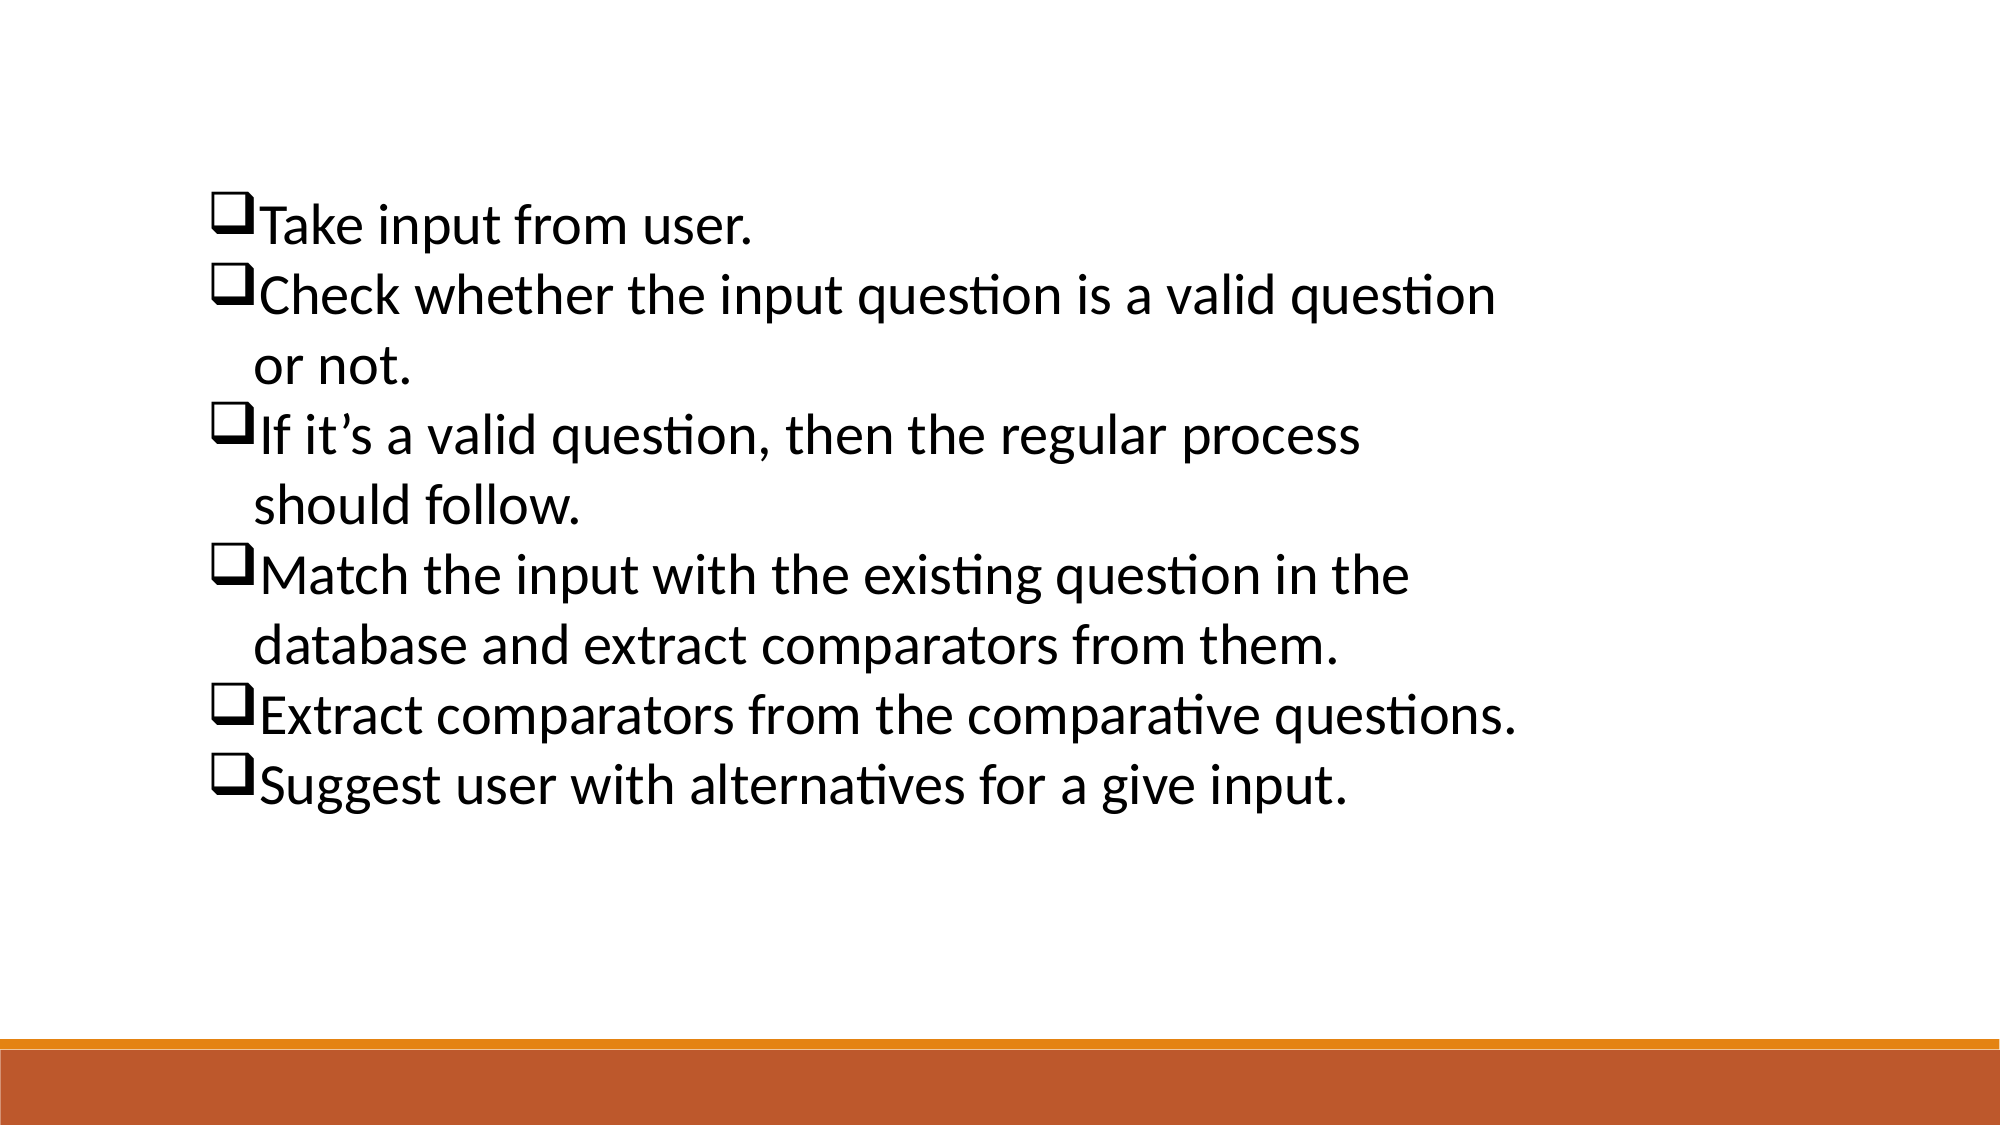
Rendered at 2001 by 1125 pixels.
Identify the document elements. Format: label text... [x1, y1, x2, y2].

text_box Take input from user. Check whether the input question is a valid question or not. If it’s a valid question, then the regular process should follow. Match the input with the existing question in the database and extract comparators from them. Extract comparators from the comparative questions. Suggest user with alternatives for a give input. [192, 178, 1542, 894]
